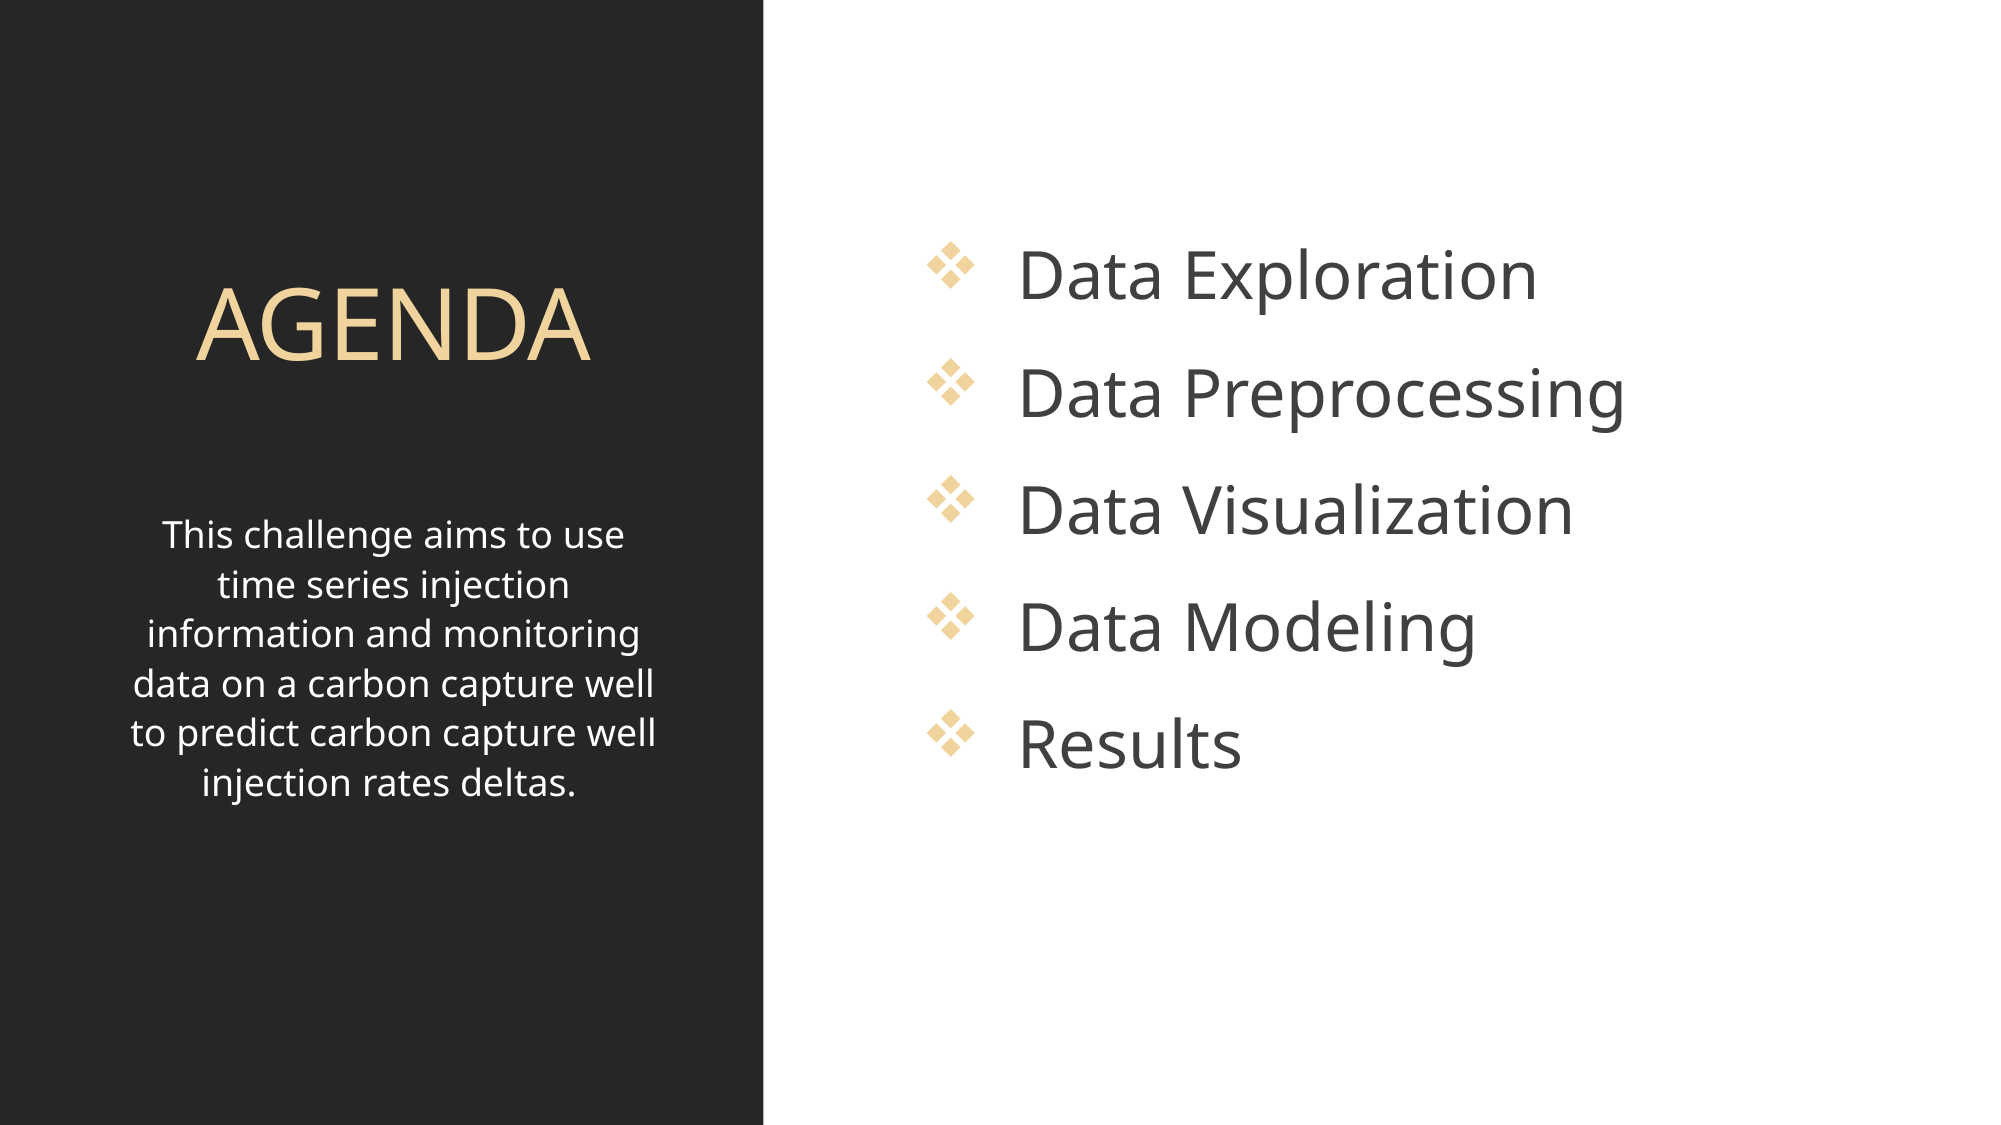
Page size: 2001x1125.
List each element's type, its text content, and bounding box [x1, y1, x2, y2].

title AGENDA [105, 46, 683, 390]
list Data Exploration Data Preprocessing Data Visualization Data Modeling Results [921, 217, 1895, 1087]
list This challenge aims to use time series injection information and monitoring data on a carbon capture well to predict carbon capture well injection rates deltas. [105, 499, 683, 1002]
